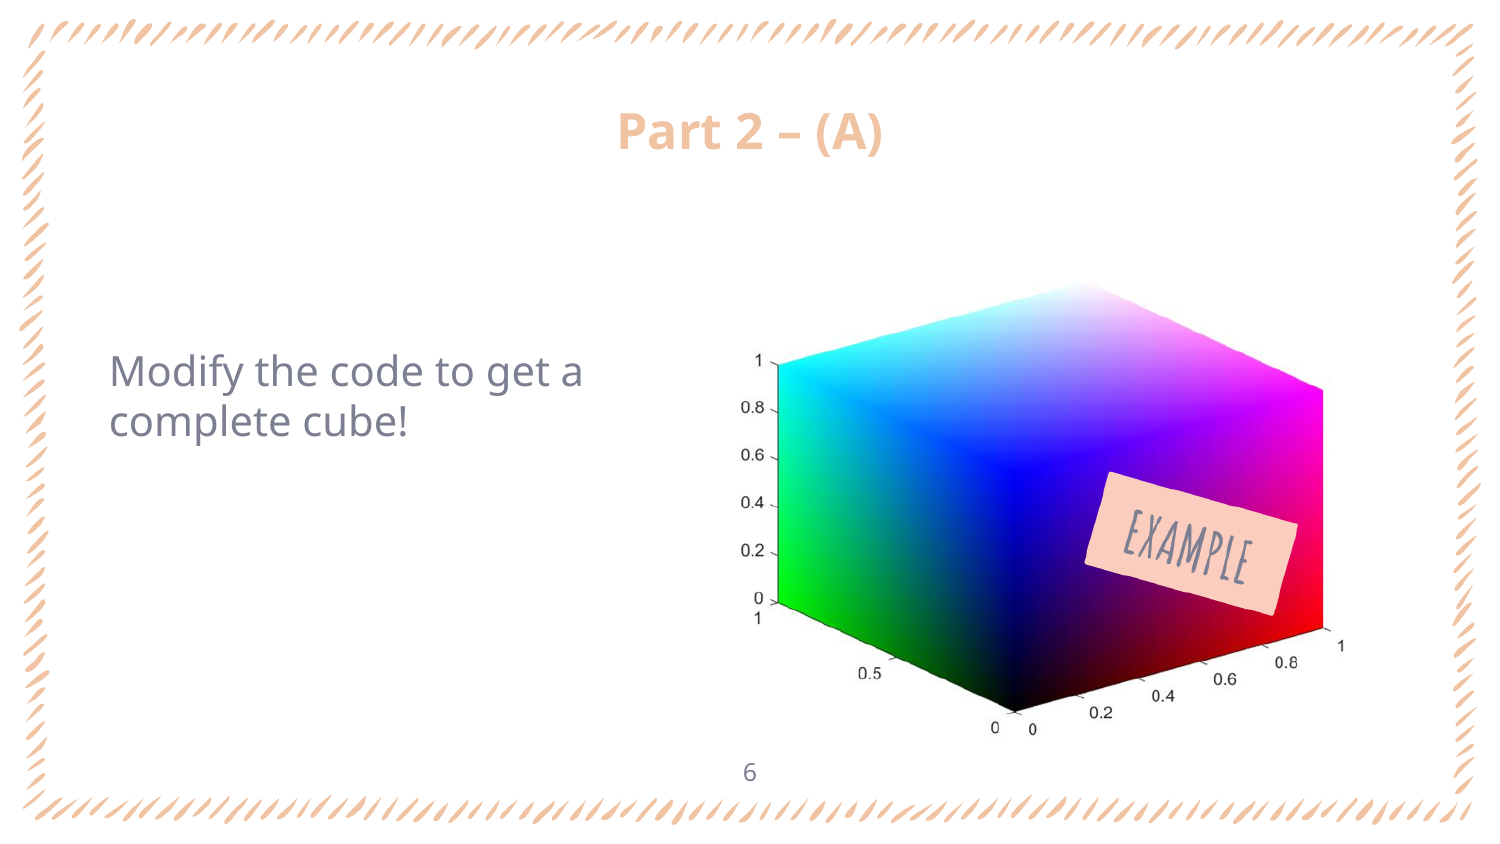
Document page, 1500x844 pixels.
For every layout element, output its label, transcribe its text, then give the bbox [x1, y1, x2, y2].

picture [718, 265, 1367, 749]
slide_number 6 [0, 741, 1500, 807]
list Modify the code to get a complete cube! [77, 329, 689, 545]
title Part 2 – (A) [146, 33, 1354, 175]
